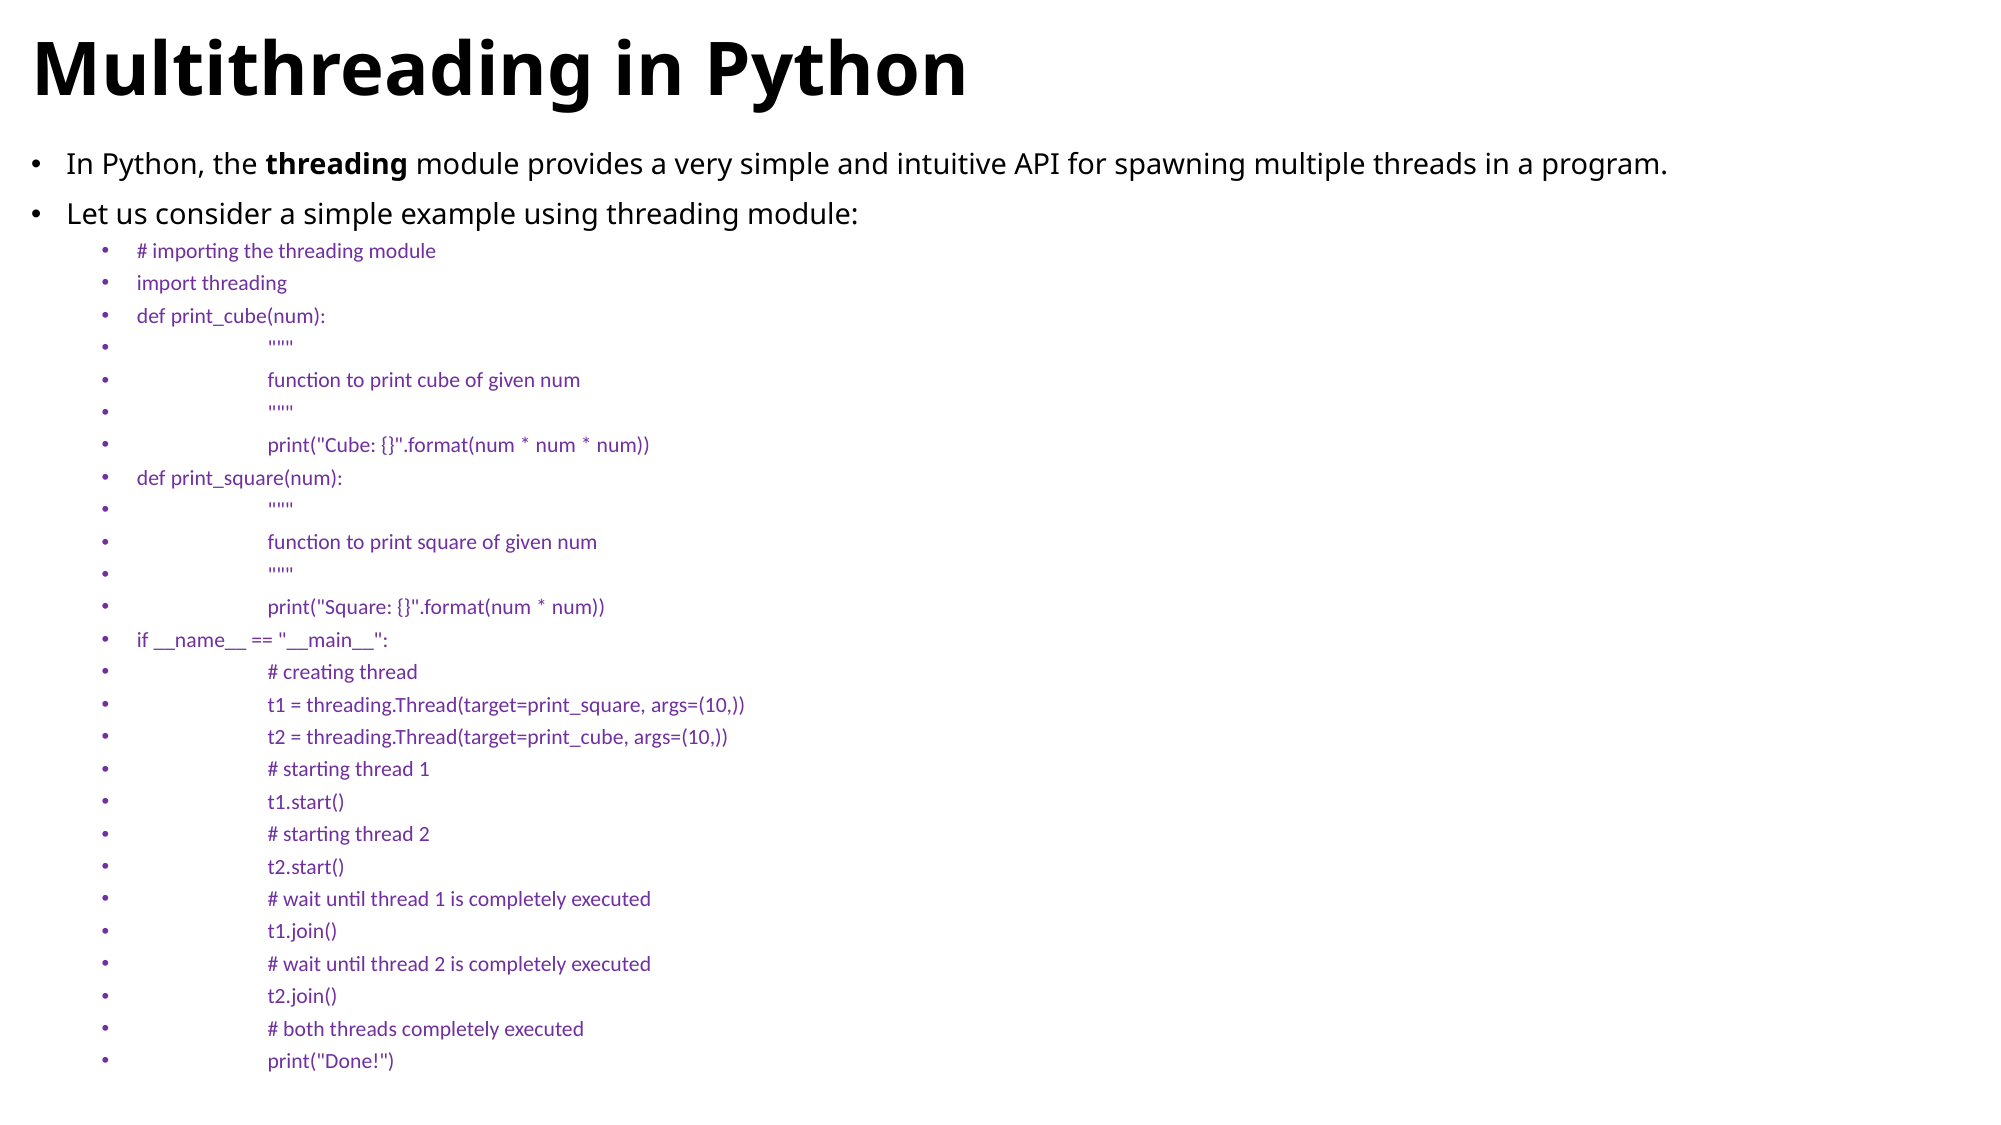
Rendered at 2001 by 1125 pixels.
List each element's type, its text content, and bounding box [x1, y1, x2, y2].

title Multithreading in Python [16, 23, 1956, 120]
list In Python, the threading module provides a very simple and intuitive API for spawning multiple threads in a program. Let us consider a simple example using threading module: # importing the threading module import threading def print_cube(num): """ function to print cube of given num """ print("Cube: {}".format(num * num * num)) def print_square(num): """ function to print square of given num """ print("Square: {}".format(num * num)) if __name__ == "__main__": # creating thread t1 = threading.Thread(target=print_square, args=(10,)) t2 = threading.Thread(target=print_cube, args=(10,)) # starting thread 1 t1.start() # starting thread 2 t2.start() # wait until thread 1 is completely executed t1.join() # wait until thread 2 is completely executed t2.join() # both threads completely executed print("Done!") [16, 142, 1956, 1086]
